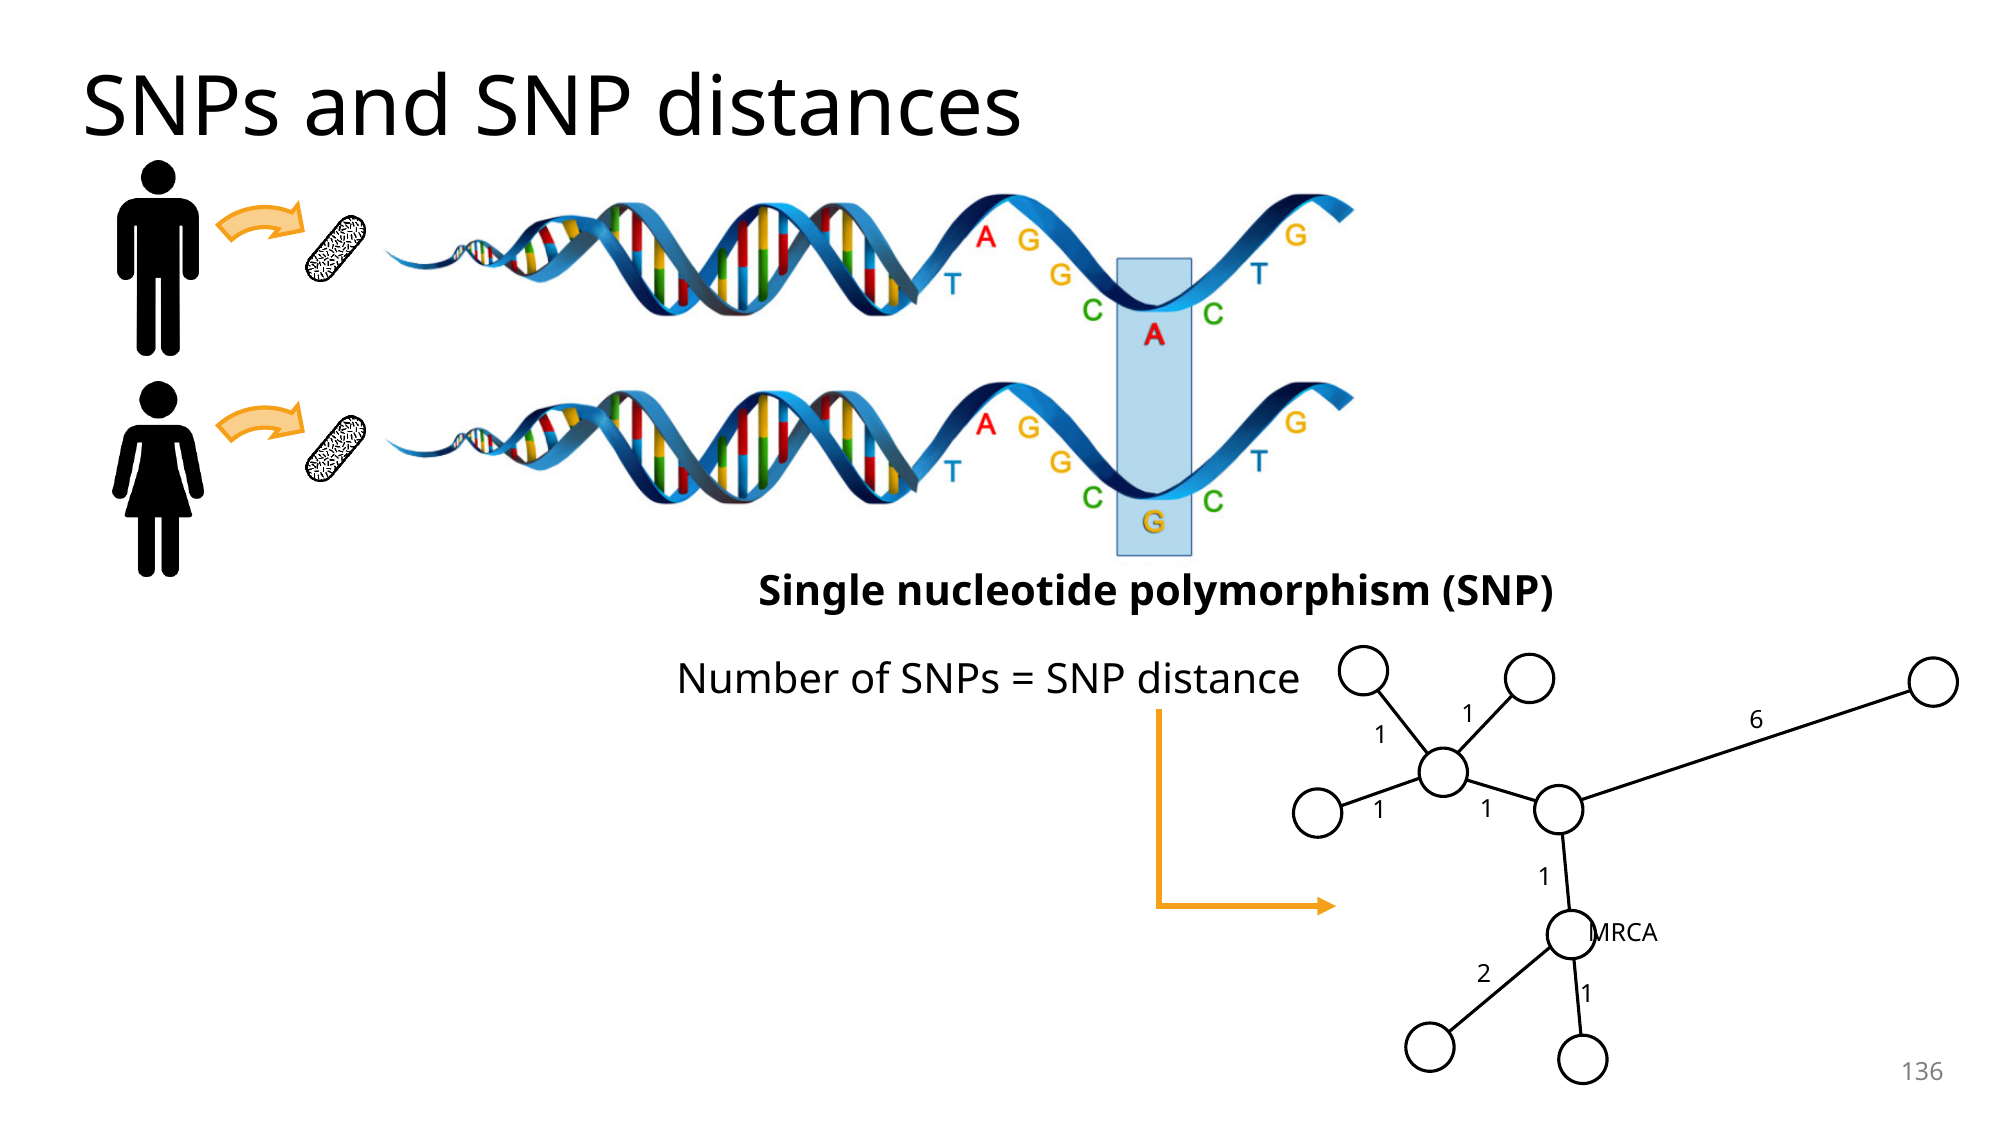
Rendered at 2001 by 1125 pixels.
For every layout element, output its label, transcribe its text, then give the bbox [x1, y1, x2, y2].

slide_number 136 [1508, 1042, 1959, 1103]
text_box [112, 160, 1958, 1084]
title SNPs and SNP distances [67, 0, 1793, 218]
